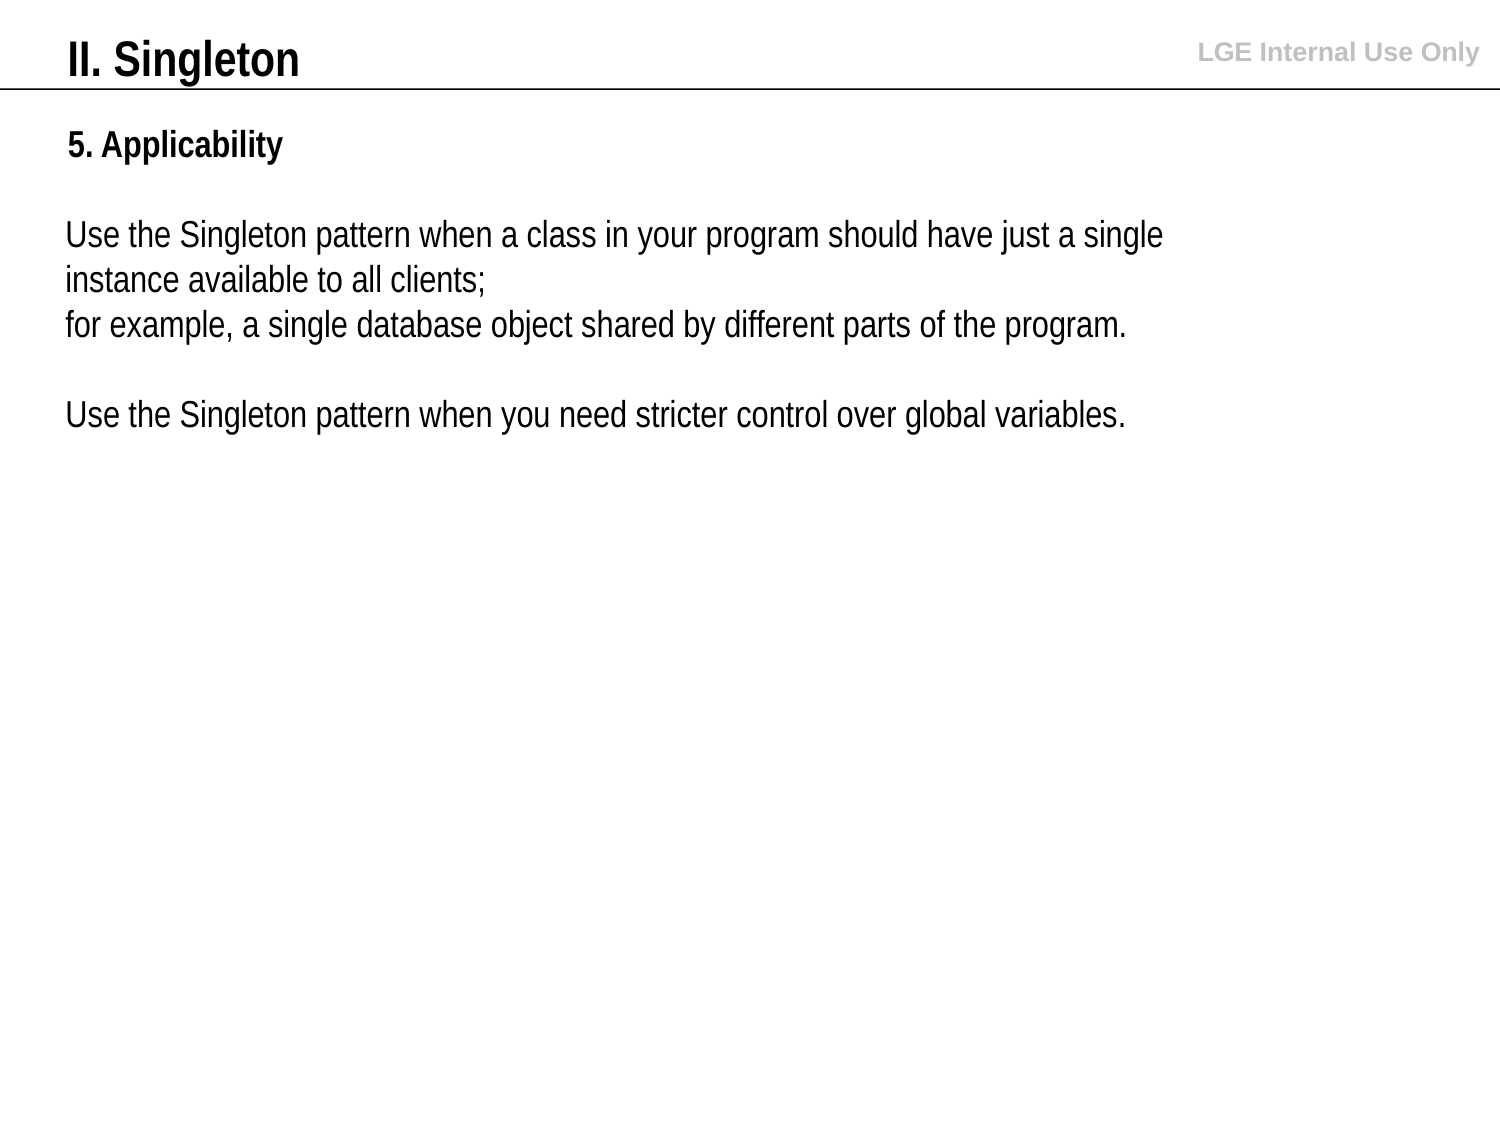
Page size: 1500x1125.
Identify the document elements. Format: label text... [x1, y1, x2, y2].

text_box Use the Singleton pattern when a class in your program should have just a single instance available to all clients; for example, a single database object shared by different parts of the program. Use the Singleton pattern when you need stricter control over global variables. [50, 203, 1226, 443]
text_box II. Singleton [53, 19, 1146, 94]
text_box 5. Applicability [53, 121, 1419, 173]
